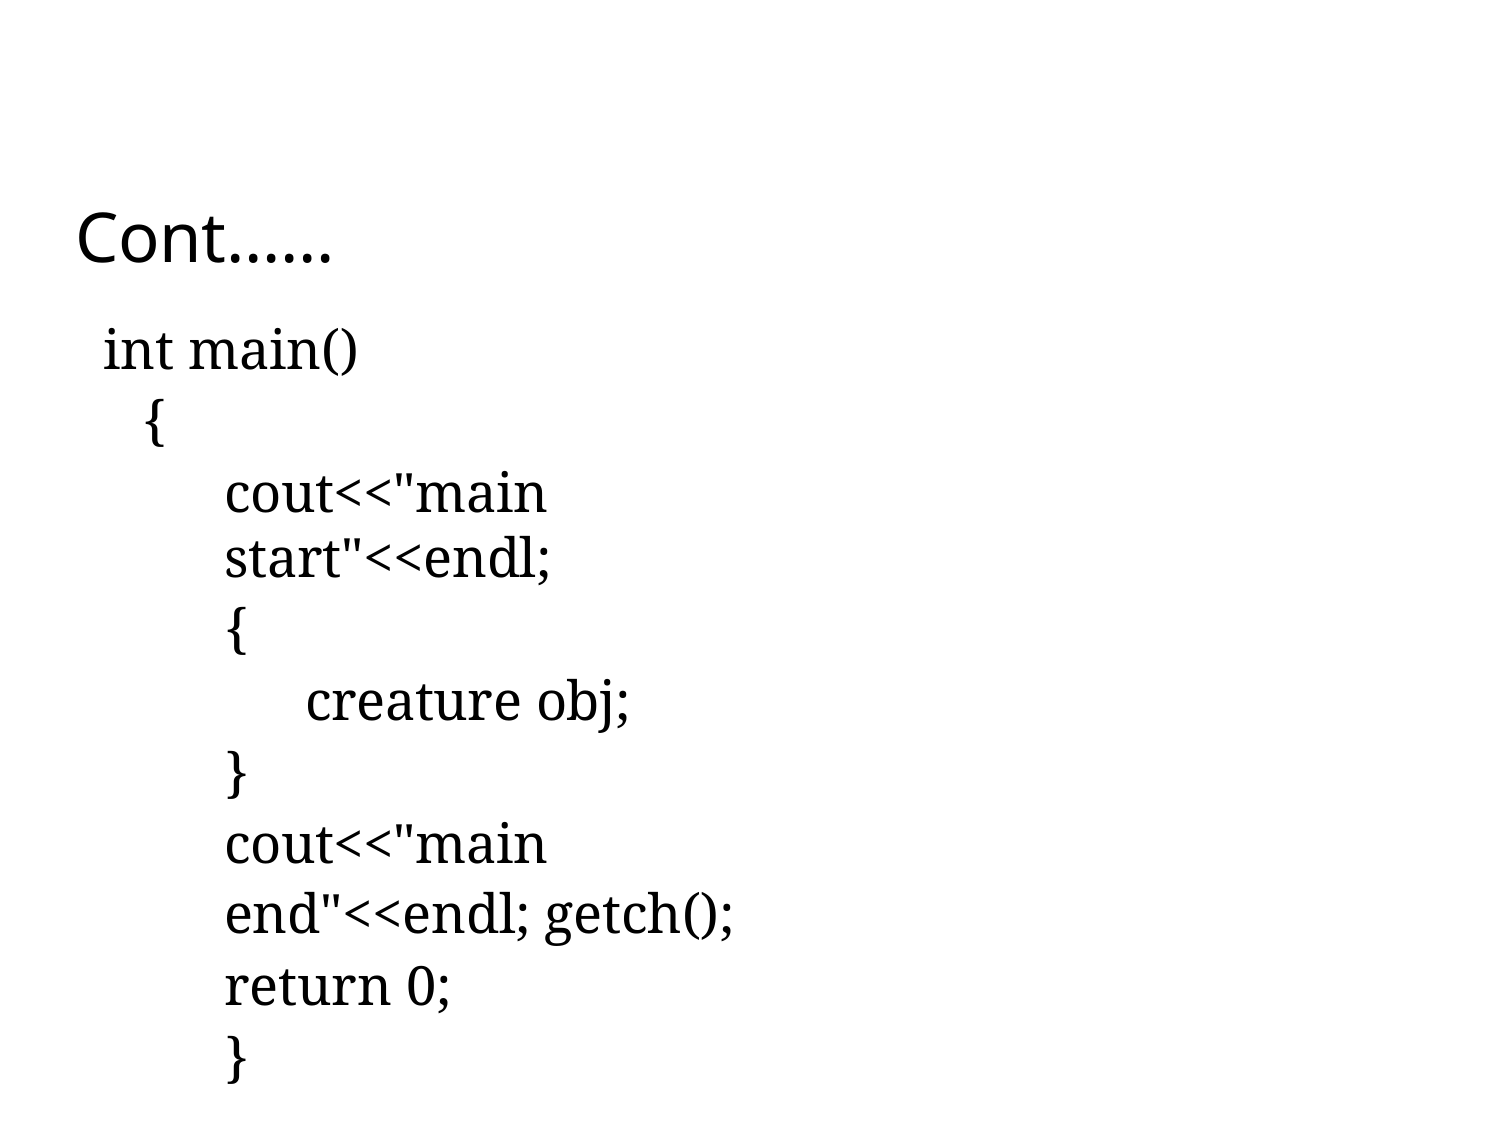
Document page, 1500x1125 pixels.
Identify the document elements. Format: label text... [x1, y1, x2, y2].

text_box int main() { cout<<"main start"<<endl; { creature obj; } cout<<"main end"<<endl; getch(); return 0; } [101, 306, 843, 1088]
title Cont…… [72, 138, 421, 329]
